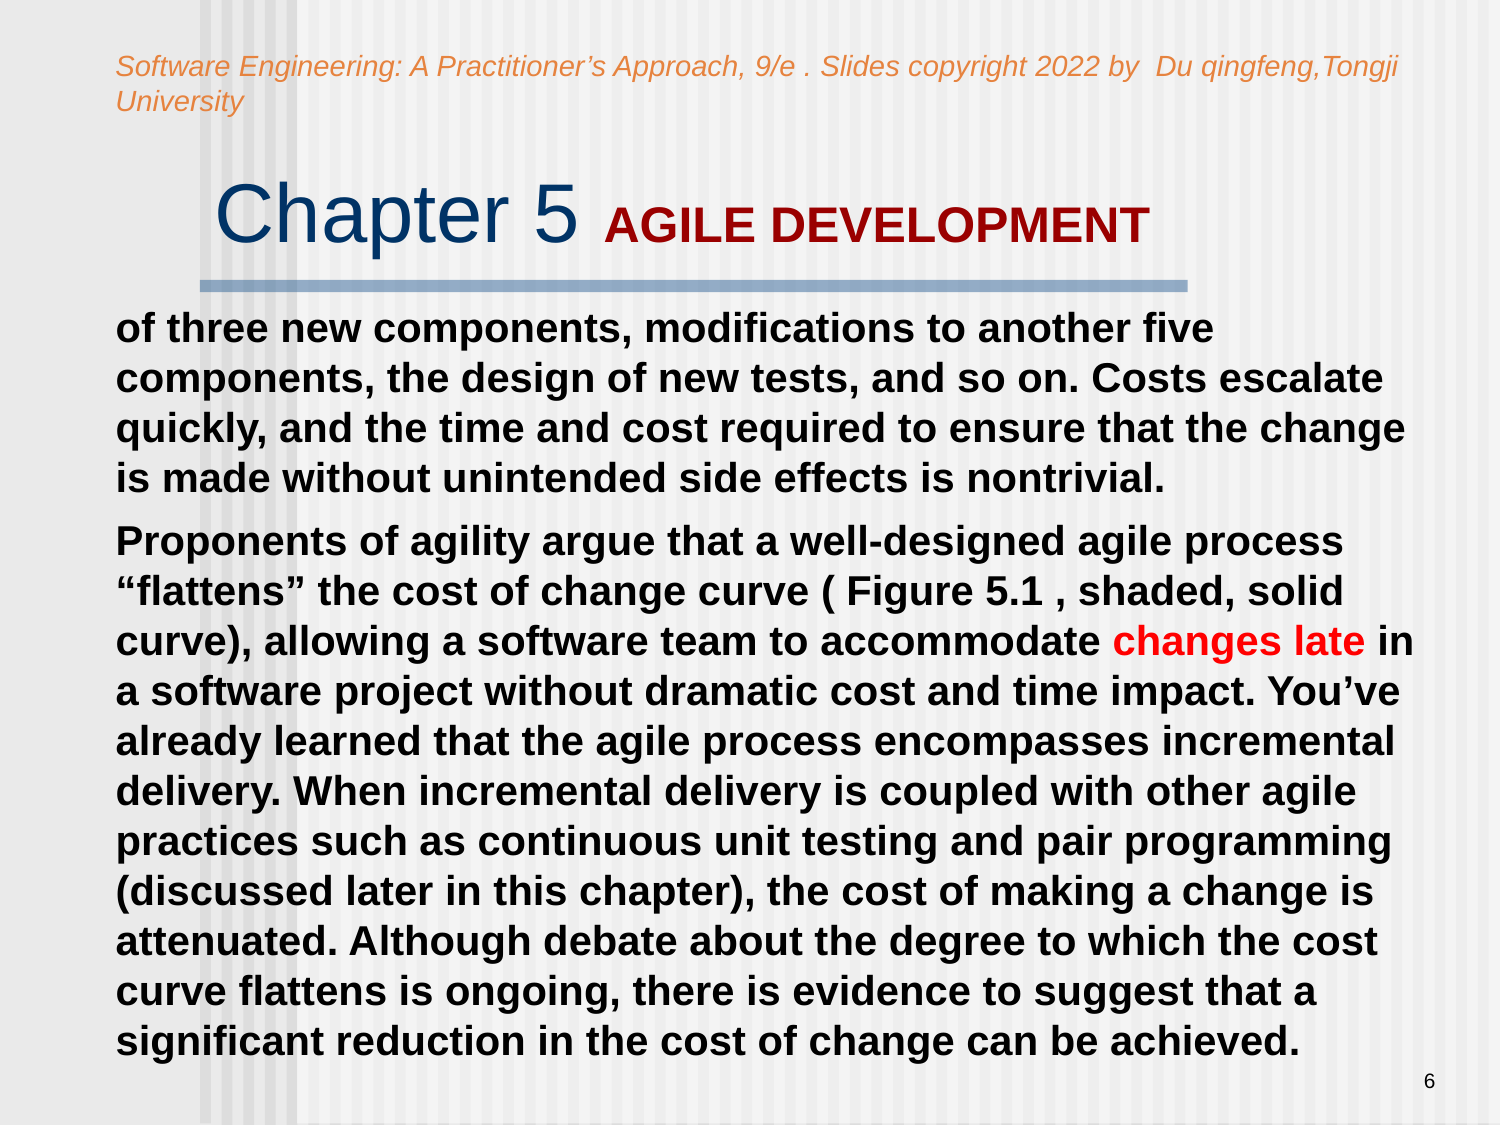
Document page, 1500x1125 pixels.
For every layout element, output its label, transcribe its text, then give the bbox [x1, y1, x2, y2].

list of three new components, modifications to another five components, the design of new tests, and so on. Costs escalate quickly, and the time and cost required to ensure that the change is made without unintended side effects is nontrivial. Proponents of agility argue that a well-designed agile process “flattens” the cost of change curve ( Figure 5.1 , shaded, solid curve), allowing a software team to accommodate changes late in a software project without dramatic cost and time impact. You’ve already learned that the agile process encompasses incremental delivery. When incremental delivery is coupled with other agile practices such as continuous unit testing and pair programming (discussed later in this chapter), the cost of making a change is attenuated. Although debate about the degree to which the cost curve flattens is ongoing, there is evidence to suggest that a significant reduction in the cost of change can be achieved. [100, 293, 1451, 1011]
title Chapter 5 AGILE DEVELOPMENT [199, 162, 1379, 267]
text_box Software Engineering: A Practitioner’s Approach, 9/e . Slides copyright 2022 by Du qingfeng,Tongji University [100, 40, 1417, 125]
slide_number 6 [1237, 1024, 1451, 1101]
